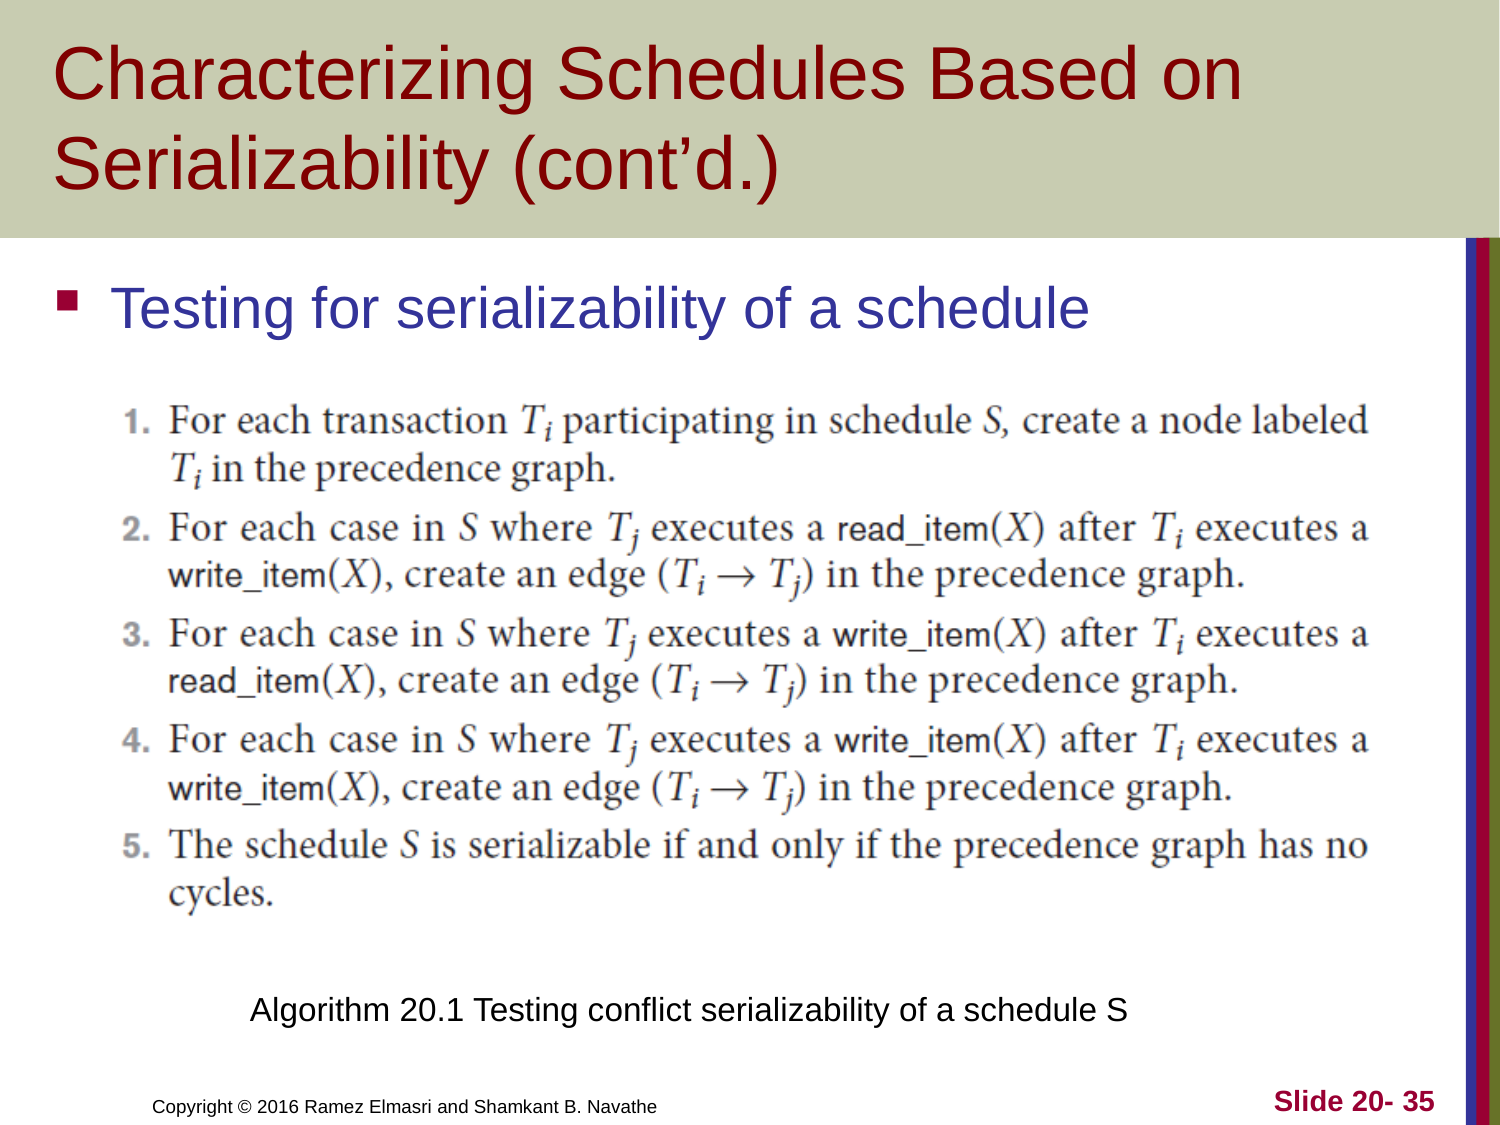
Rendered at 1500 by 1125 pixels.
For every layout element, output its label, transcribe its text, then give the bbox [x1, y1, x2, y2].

picture [99, 399, 1384, 931]
slide_number Slide 20- 35 [1137, 1049, 1451, 1125]
list Testing for serializability of a schedule [39, 262, 1400, 1013]
text_box Algorithm 20.1 Testing conflict serializability of a schedule S [235, 980, 1204, 1036]
title Characterizing Schedules Based on Serializability (cont’d.) [37, 49, 1317, 213]
